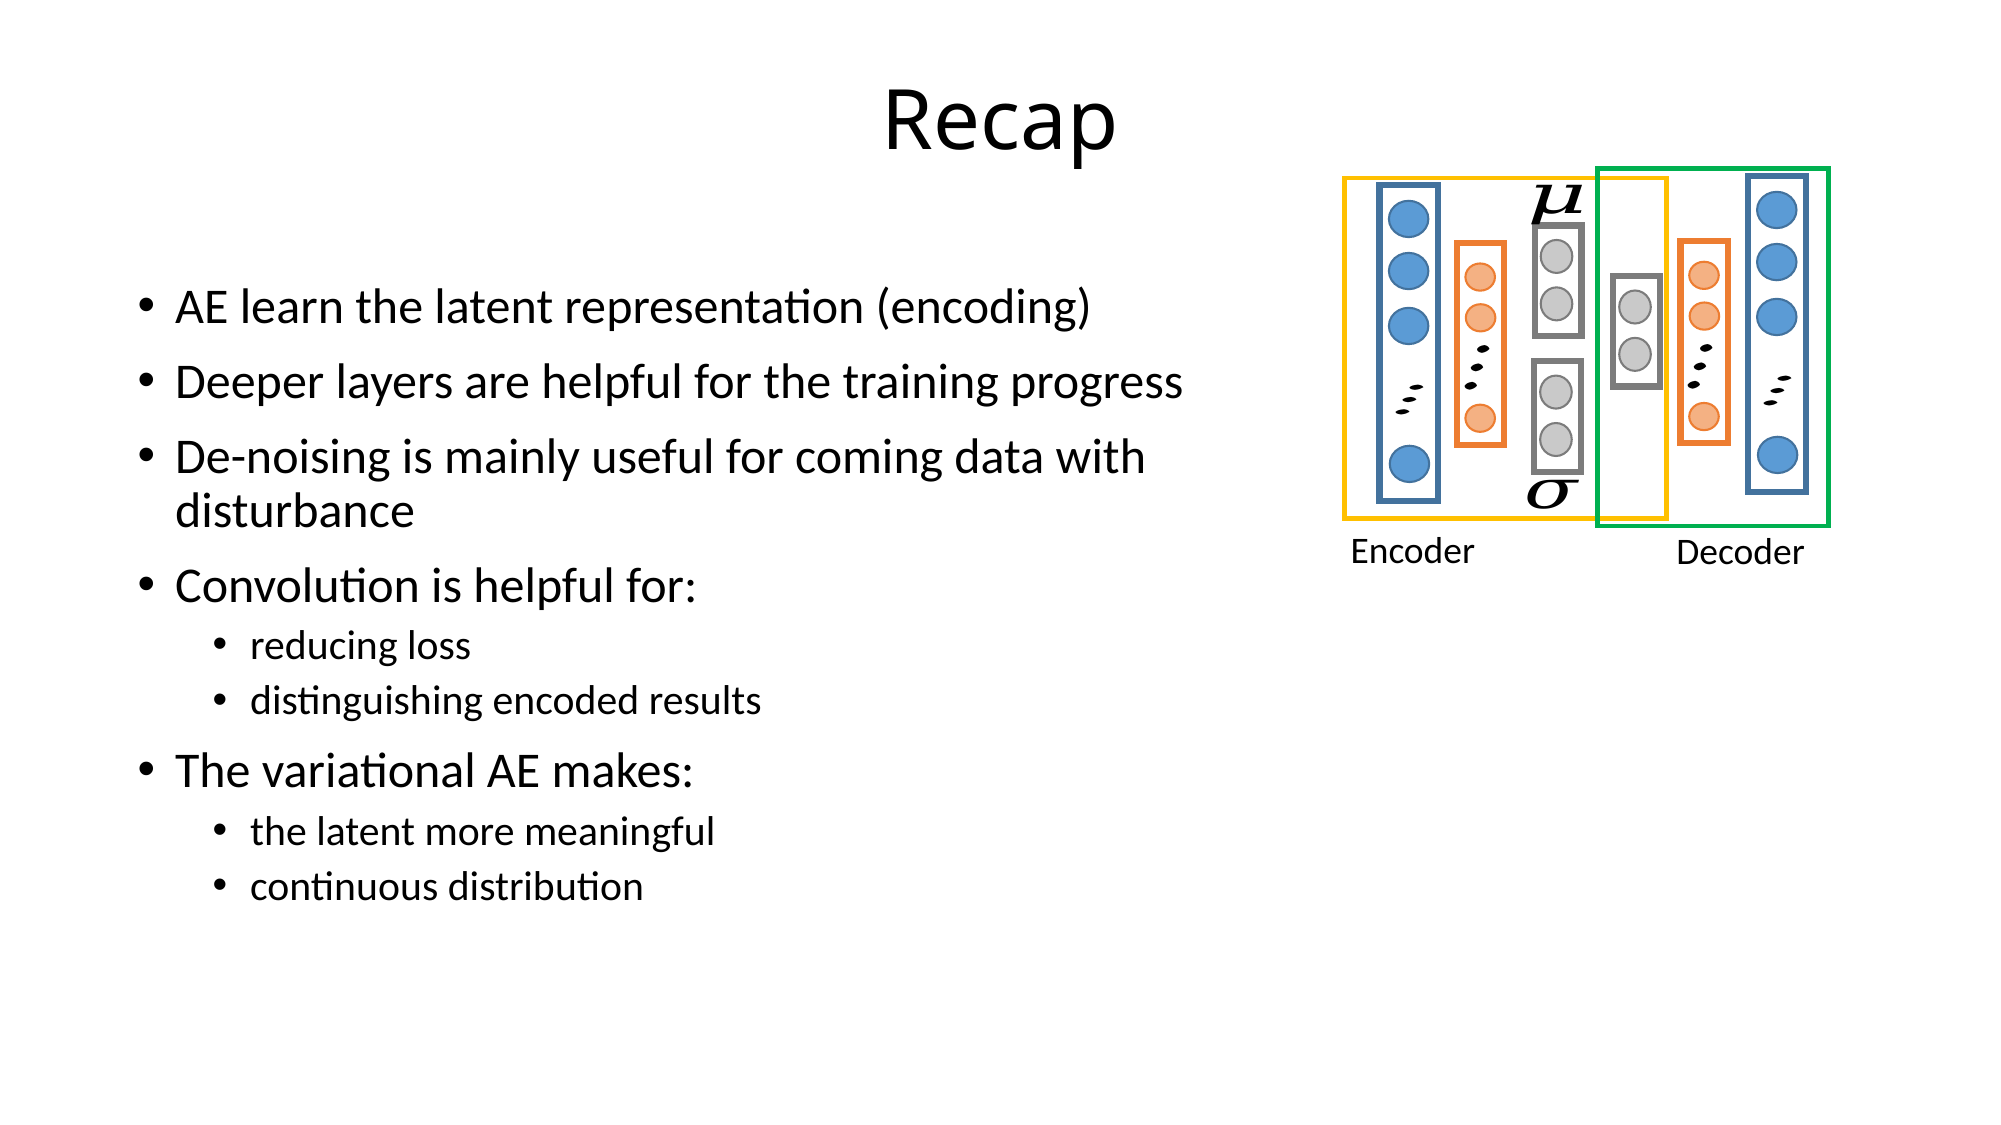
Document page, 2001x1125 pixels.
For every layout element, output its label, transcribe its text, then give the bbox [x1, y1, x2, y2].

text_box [1613, 276, 1661, 387]
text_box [1534, 225, 1582, 337]
text_box Recap [137, 59, 1863, 185]
text_box [1596, 168, 1829, 527]
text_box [1747, 175, 1807, 492]
text_box [1343, 177, 1596, 520]
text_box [1379, 184, 1438, 501]
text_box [1534, 361, 1581, 472]
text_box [1680, 241, 1729, 444]
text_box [1456, 243, 1505, 446]
list AE learn the latent representation (encoding) Deeper layers are helpful for the training progress De-noising is mainly useful for coming data with disturbance Convolution is helpful for: reducing loss distinguishing encoded results The variational AE makes: the latent more meaningful continuous distribution [122, 273, 1379, 1098]
